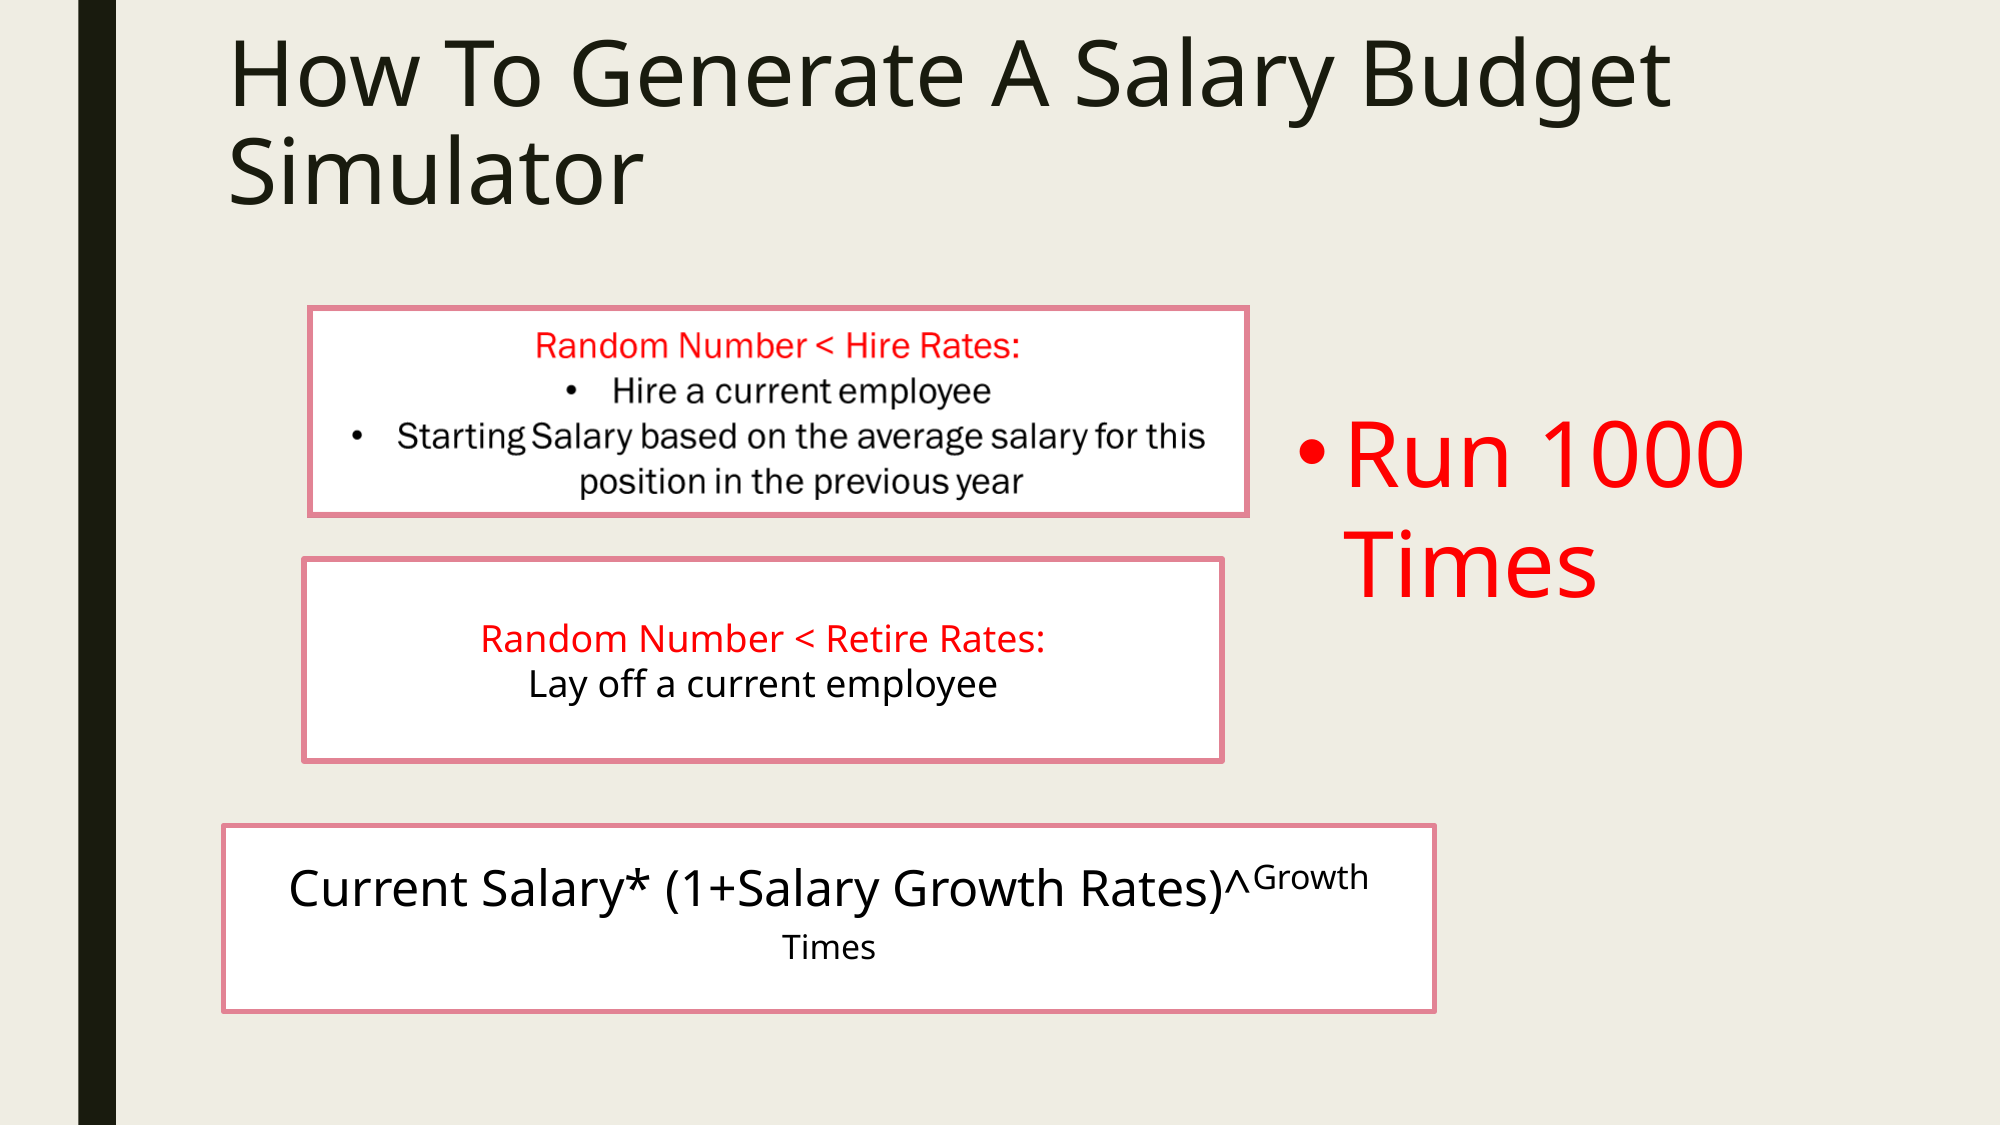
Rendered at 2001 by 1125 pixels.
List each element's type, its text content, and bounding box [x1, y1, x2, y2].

text_box Run 1000 Times [1281, 388, 2000, 624]
title How To Generate A Salary Budget Simulator [212, 20, 1788, 265]
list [304, 302, 1253, 526]
text_box Random Number < Retire Rates: Lay off a current employee [301, 556, 1225, 764]
text_box Current Salary* (1+Salary Growth Rates)^Growth Times [221, 823, 1437, 1014]
